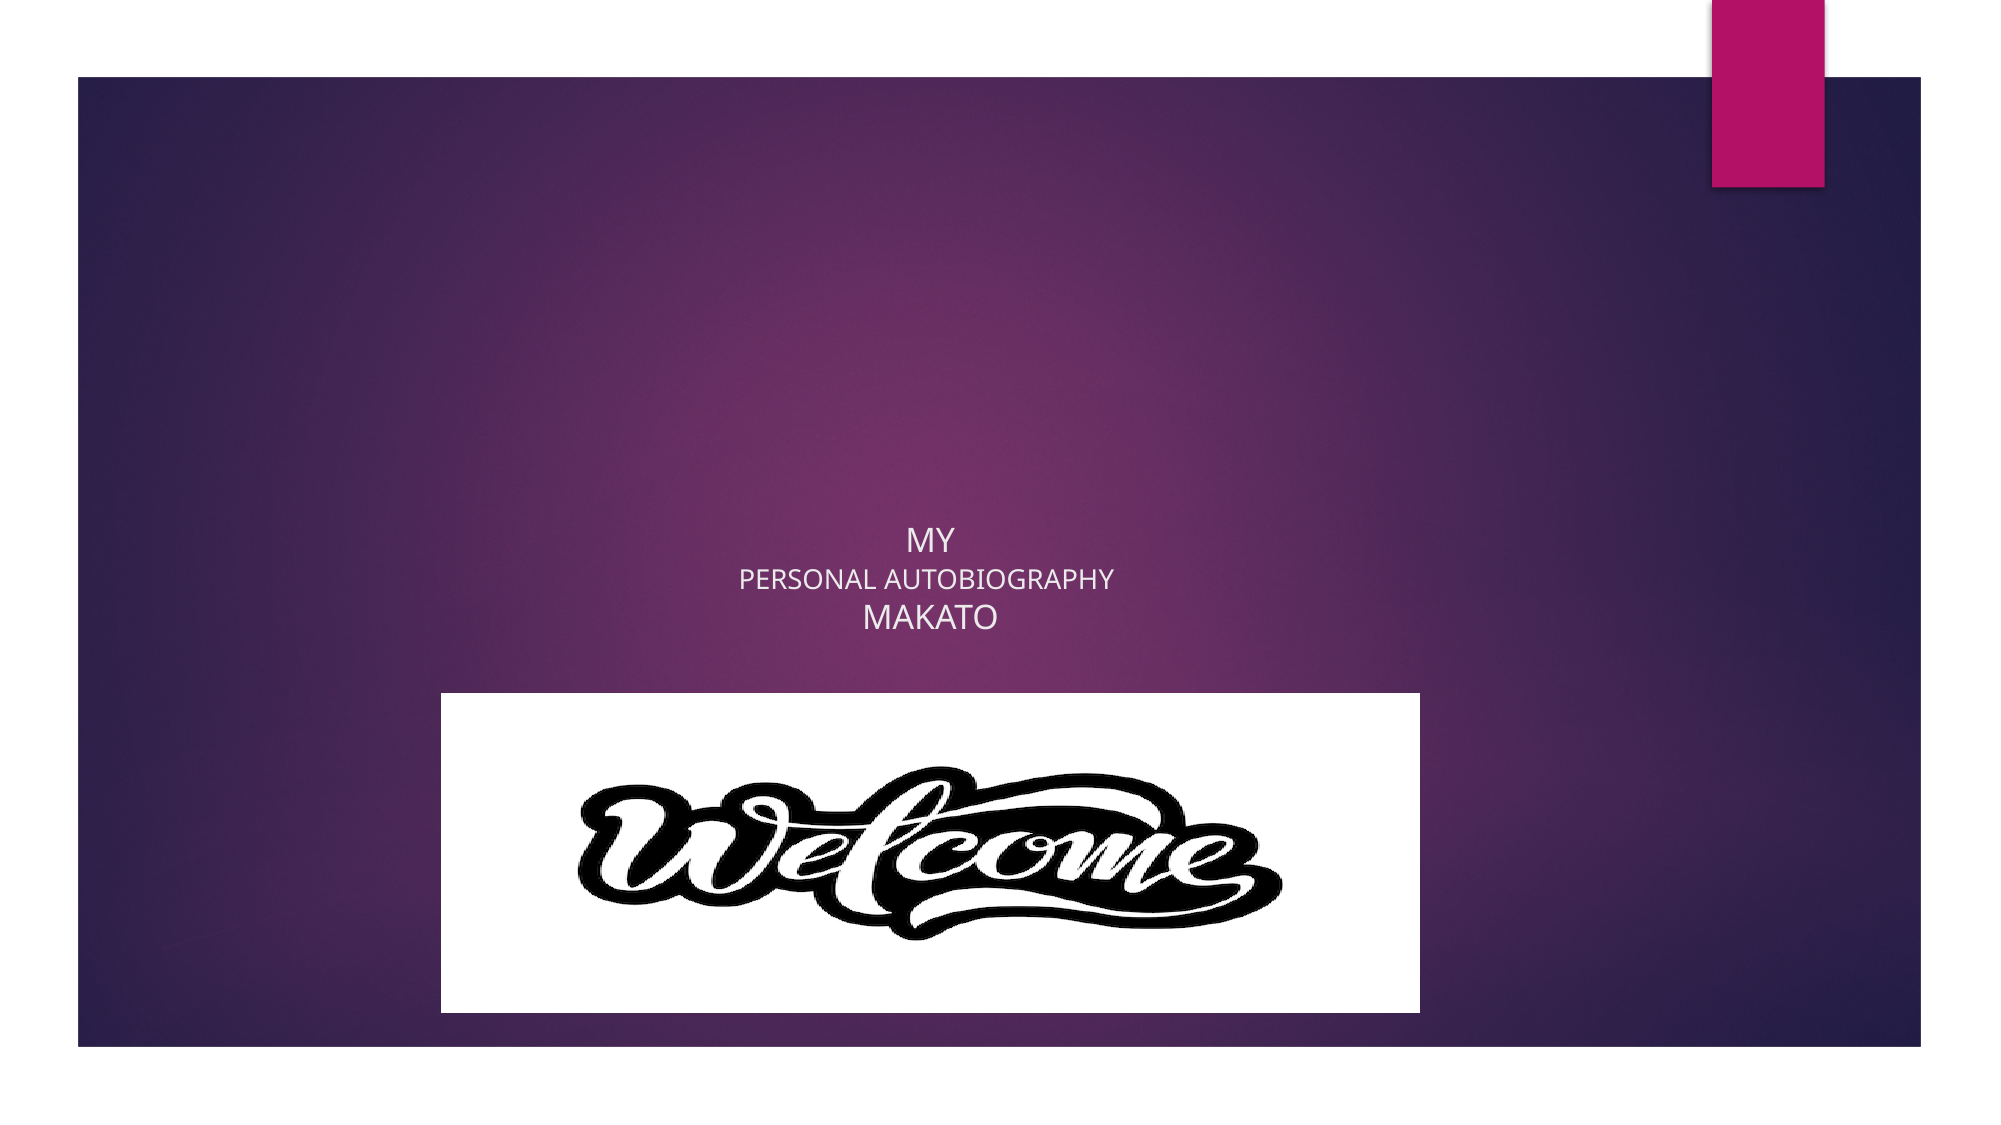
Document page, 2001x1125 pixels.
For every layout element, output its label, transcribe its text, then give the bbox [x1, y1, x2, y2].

title MY PERSONAL AUTOBIOGRAPHY MAKATO [258, 508, 1603, 644]
picture [440, 693, 1420, 1013]
